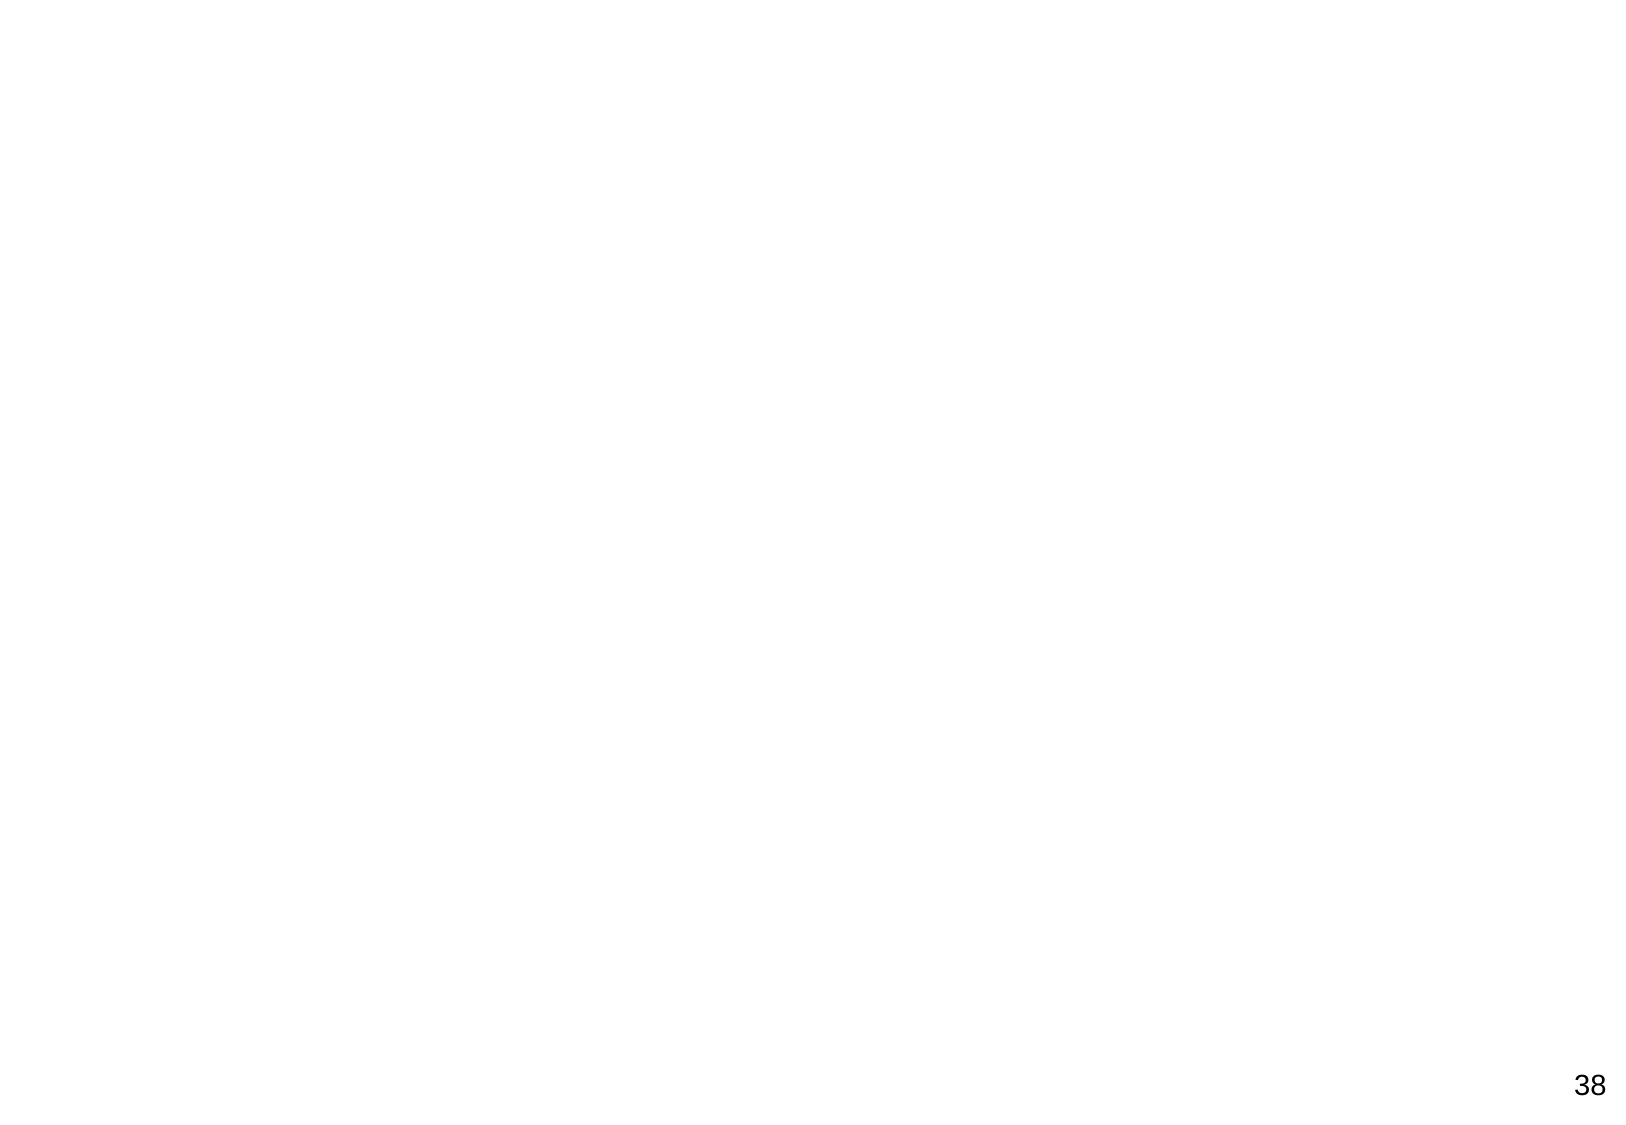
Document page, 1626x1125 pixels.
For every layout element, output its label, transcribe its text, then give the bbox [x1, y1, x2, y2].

slide_number ‹#› [1242, 1058, 1622, 1125]
